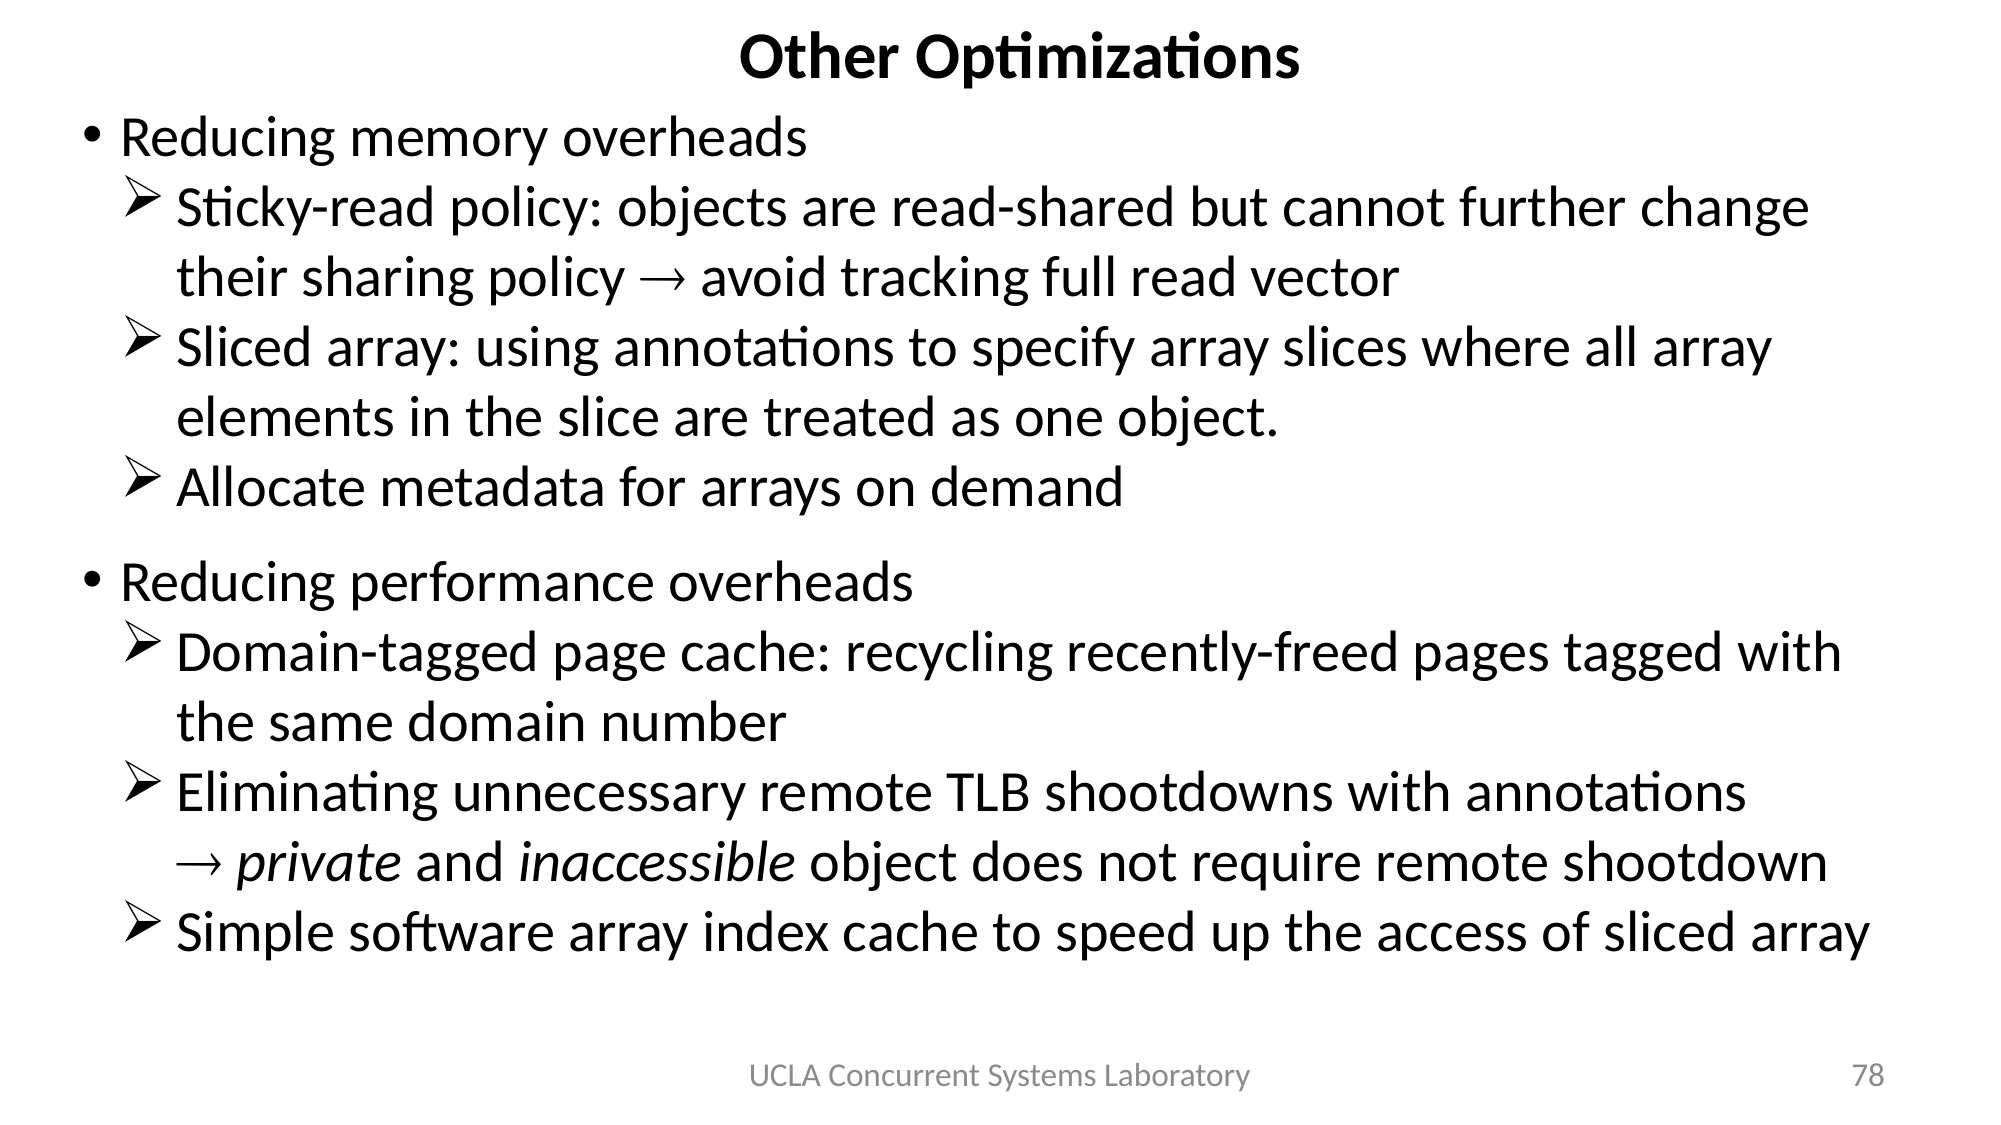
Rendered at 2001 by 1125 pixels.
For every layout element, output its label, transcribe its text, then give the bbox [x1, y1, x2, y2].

title Other Optimizations [324, 0, 1717, 91]
text_box Reducing memory overheads Sticky-read policy: objects are read-shared but cannot further change their sharing policy  avoid tracking full read vector Sliced array: using annotations to specify array slices where all array elements in the slice are treated as one object. Allocate metadata for arrays on demand Reducing performance overheads Domain-tagged page cache: recycling recently-freed pages tagged with the same domain number Eliminating unnecessary remote TLB shootdowns with annotations  private and inaccessible object does not require remote shootdown Simple software array index cache to speed up the access of sliced array [67, 91, 1933, 971]
footer UCLA Concurrent Systems Laboratory [683, 1042, 1317, 1103]
slide_number 78 [1433, 1042, 1900, 1103]
